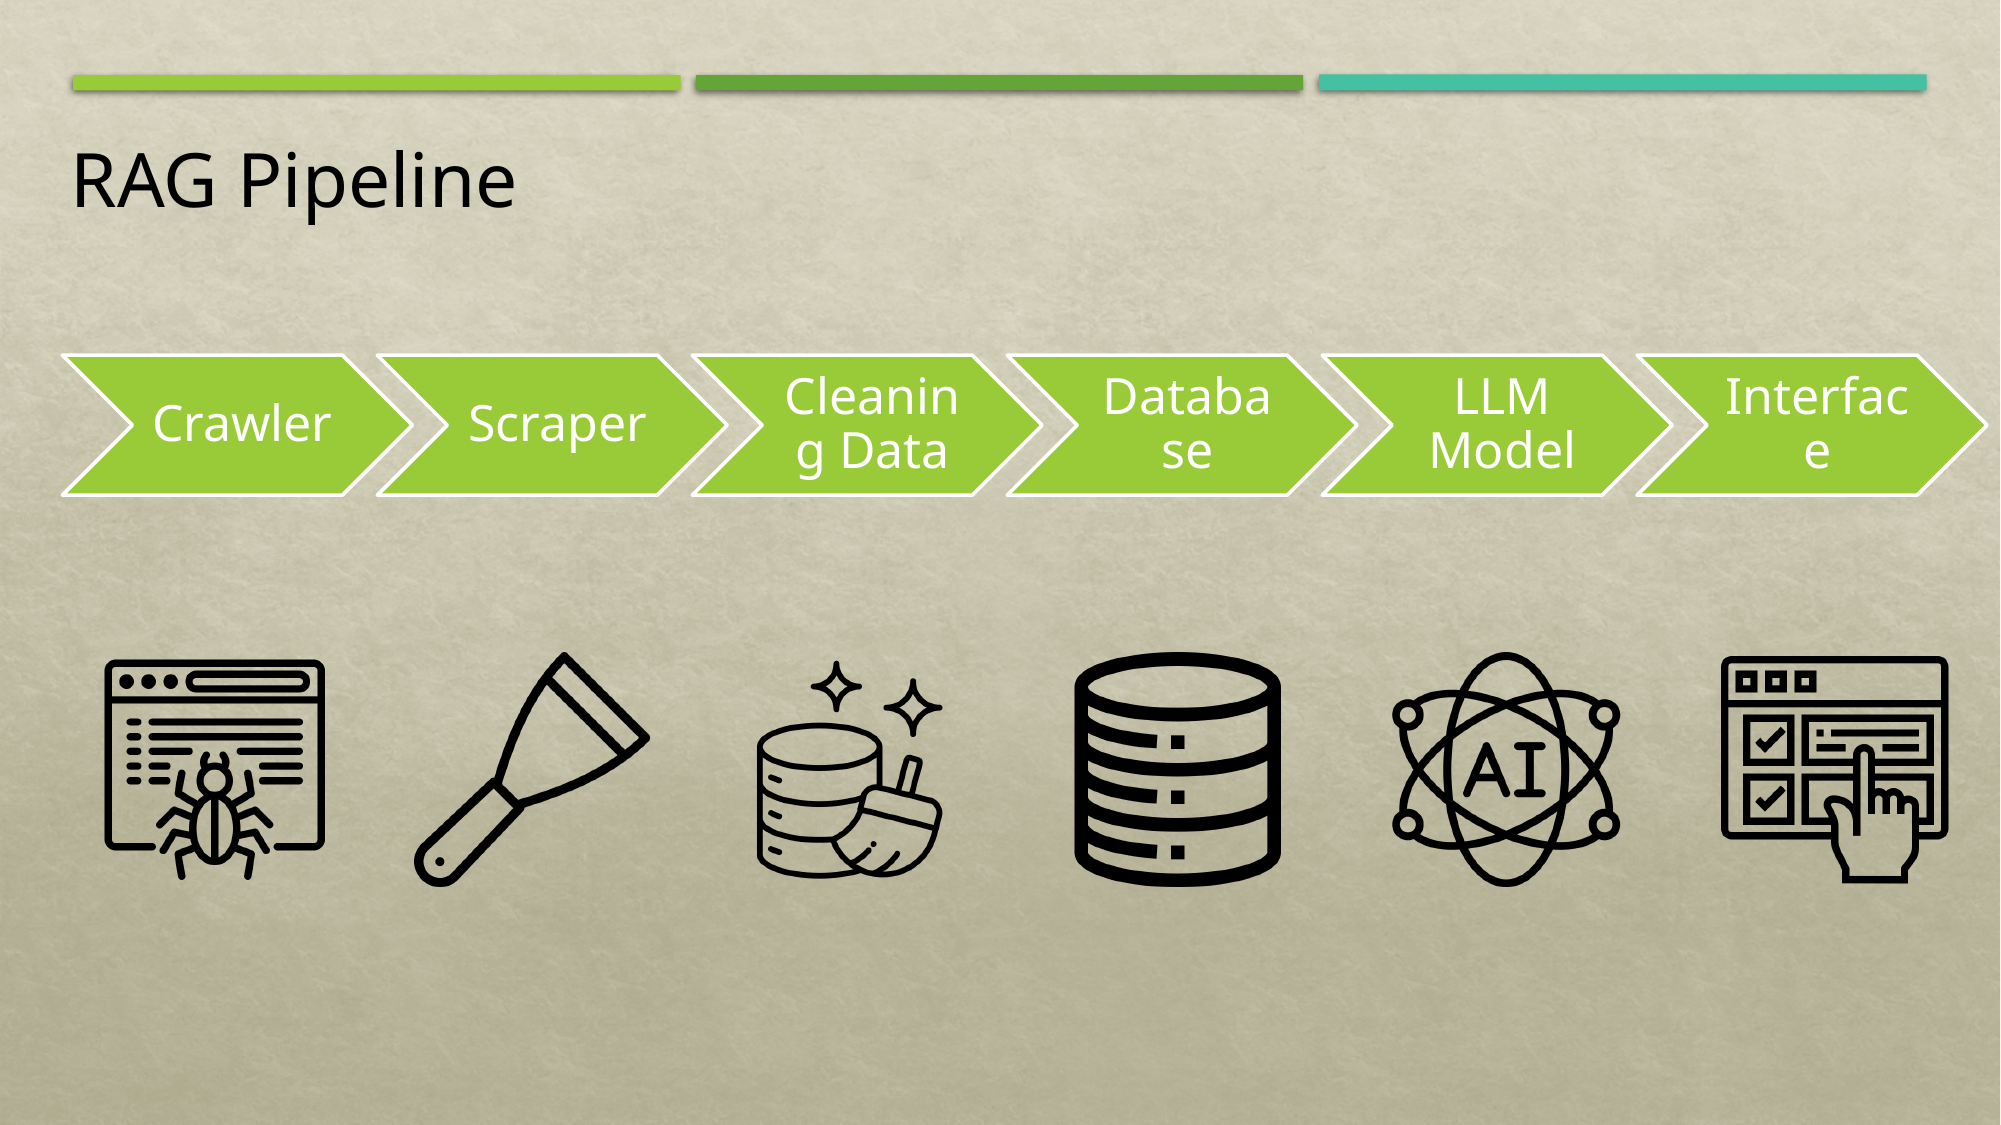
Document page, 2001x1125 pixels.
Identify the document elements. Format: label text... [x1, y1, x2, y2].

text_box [60, 4, 1989, 846]
picture [0, 0, 2001, 1125]
text_box RAG Pipeline [55, 125, 60, 231]
